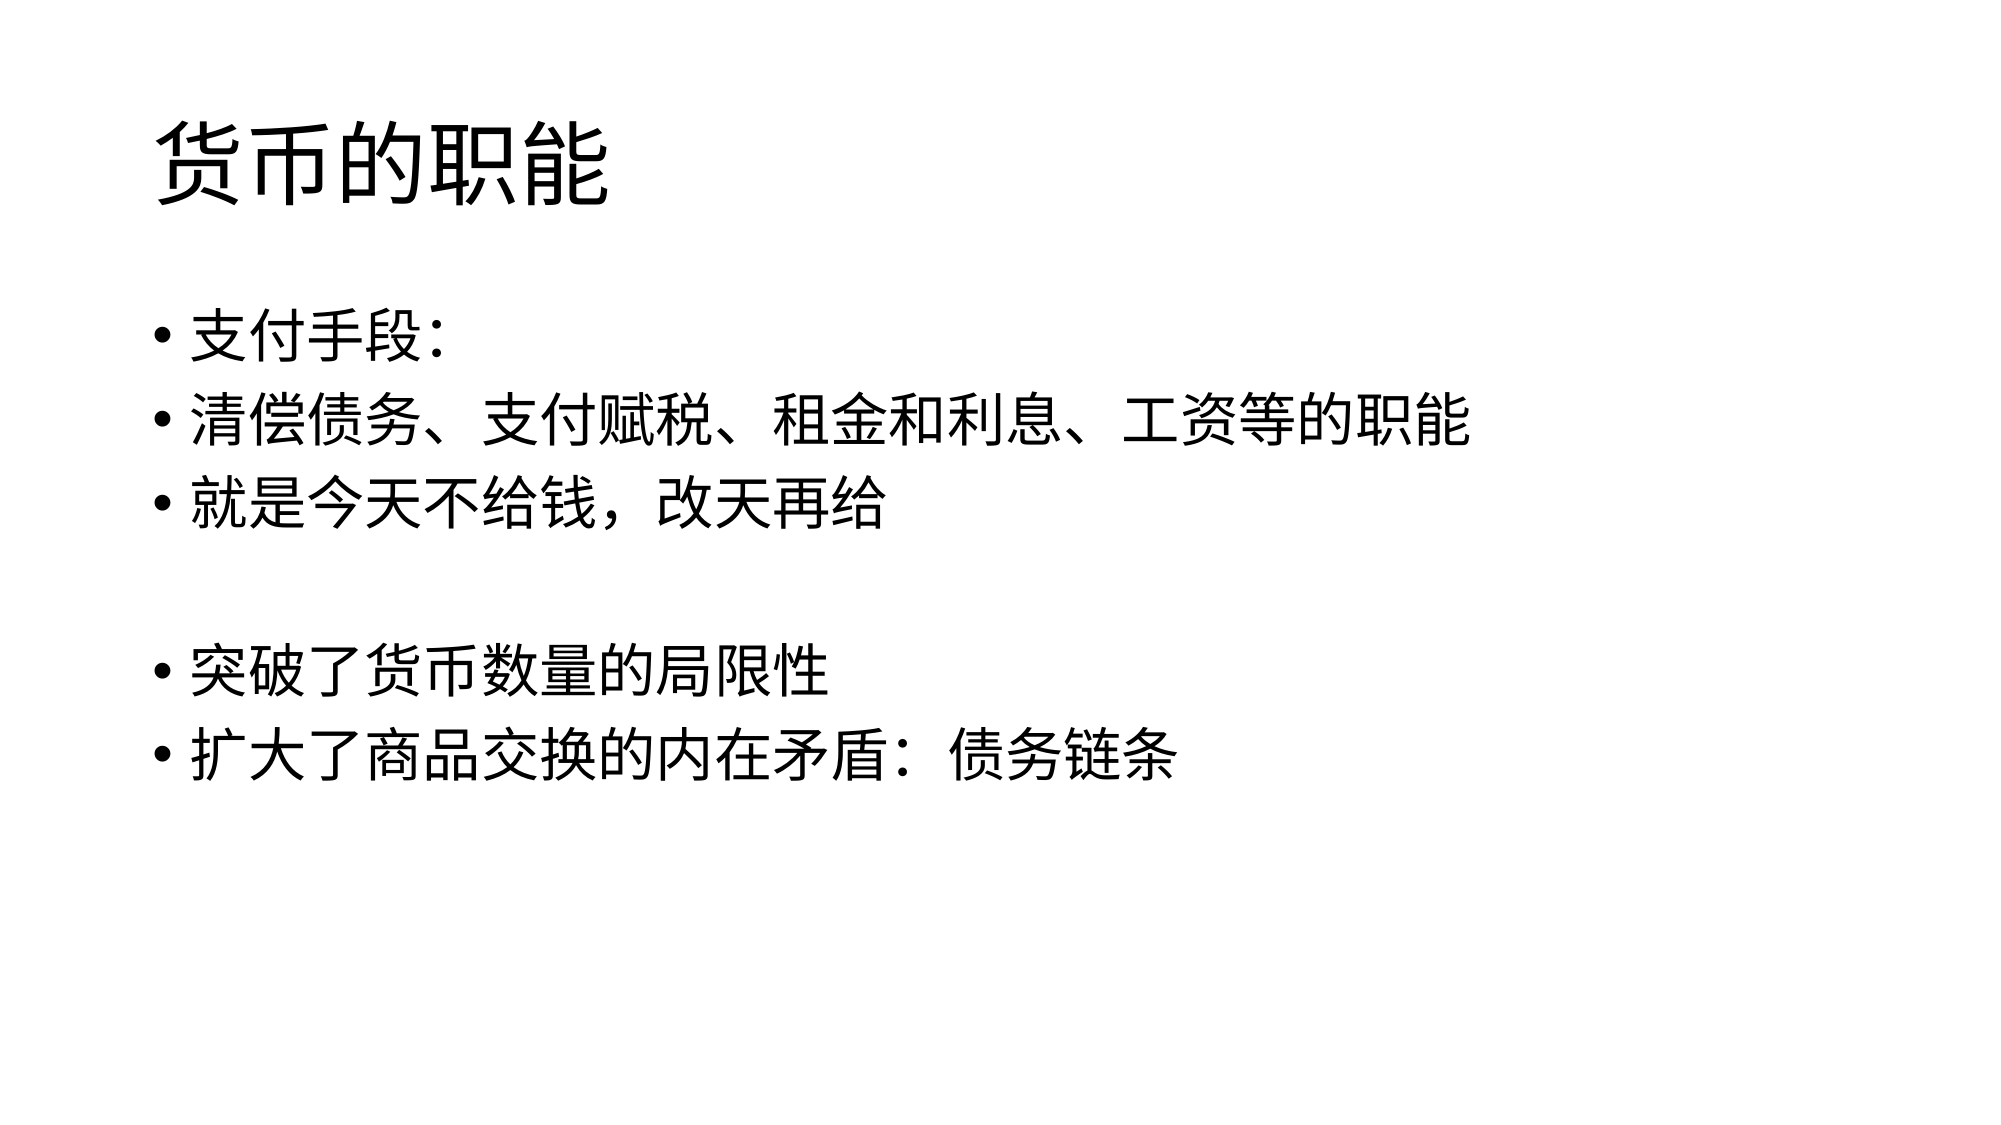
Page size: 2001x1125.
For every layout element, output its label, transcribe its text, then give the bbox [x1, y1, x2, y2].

title 货币的职能 [137, 59, 1863, 278]
list 支付手段： 清偿债务、支付赋税、租金和利息、工资等的职能 就是今天不给钱，改天再给 突破了货币数量的局限性 扩大了商品交换的内在矛盾：债务链条 [137, 299, 1863, 1014]
